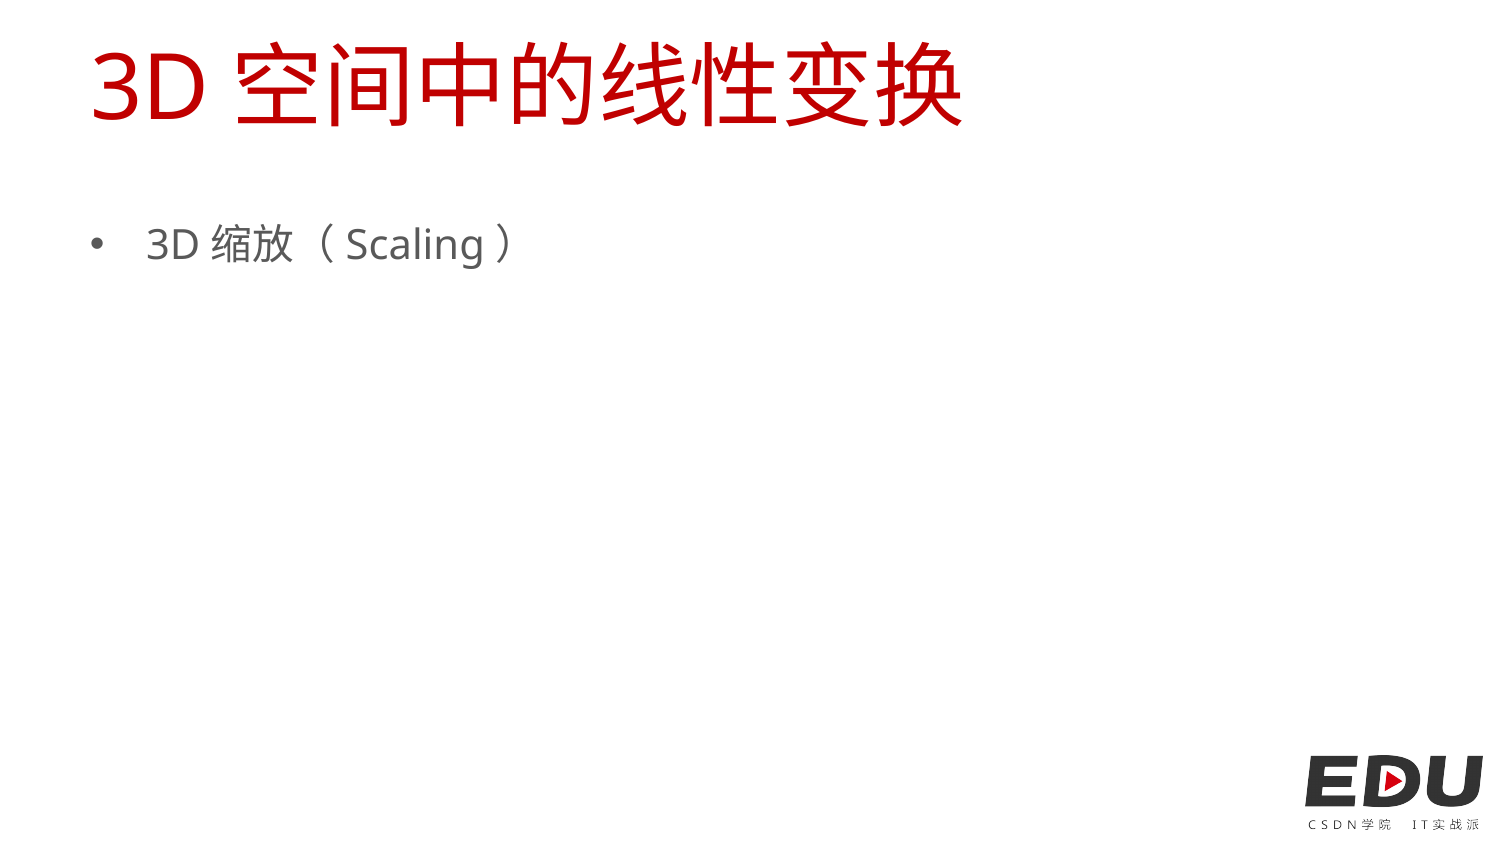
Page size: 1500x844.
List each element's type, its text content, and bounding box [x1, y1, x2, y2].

title 3D空间中的线性变换 [75, 20, 1425, 137]
picture [1305, 755, 1483, 830]
